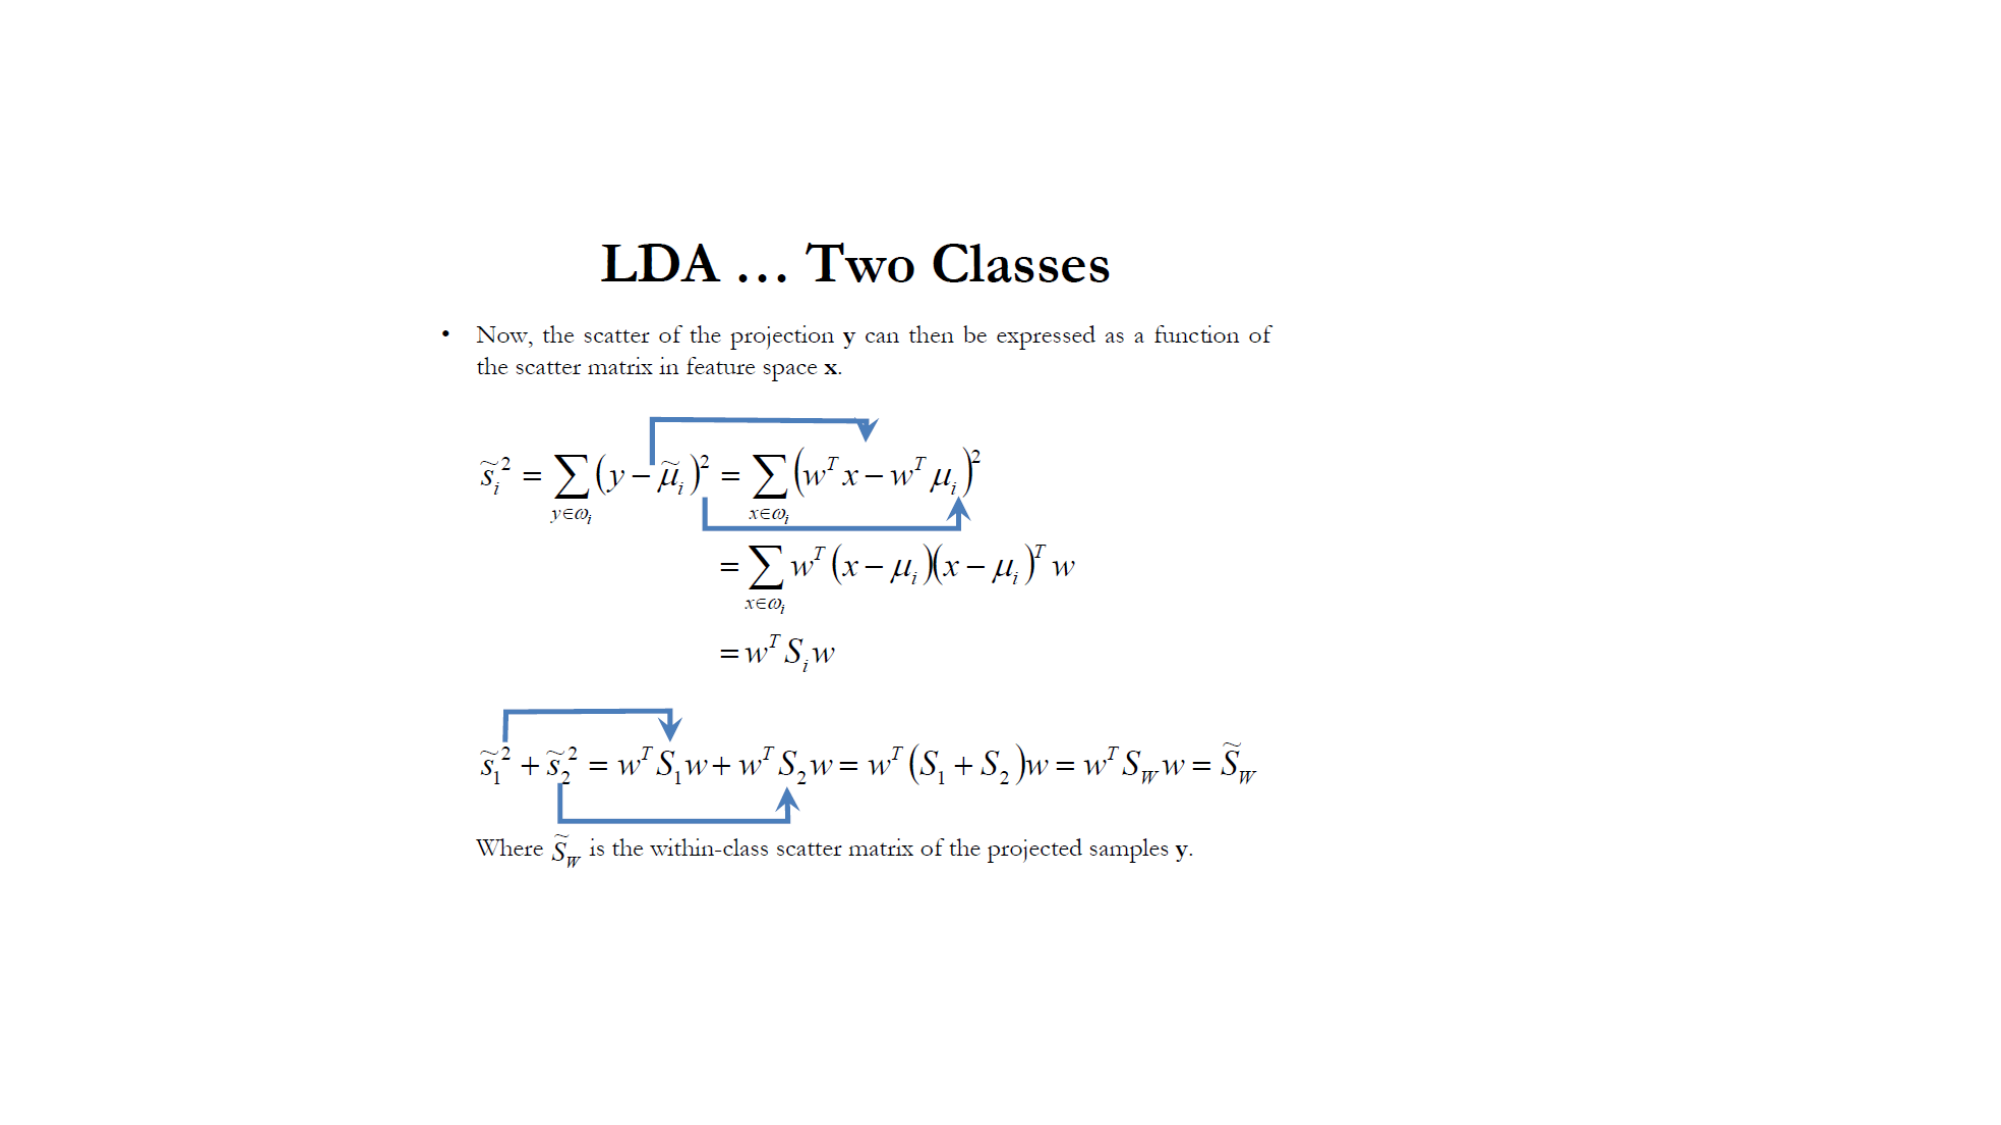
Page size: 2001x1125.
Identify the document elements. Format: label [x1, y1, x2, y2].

picture [421, 210, 1301, 871]
